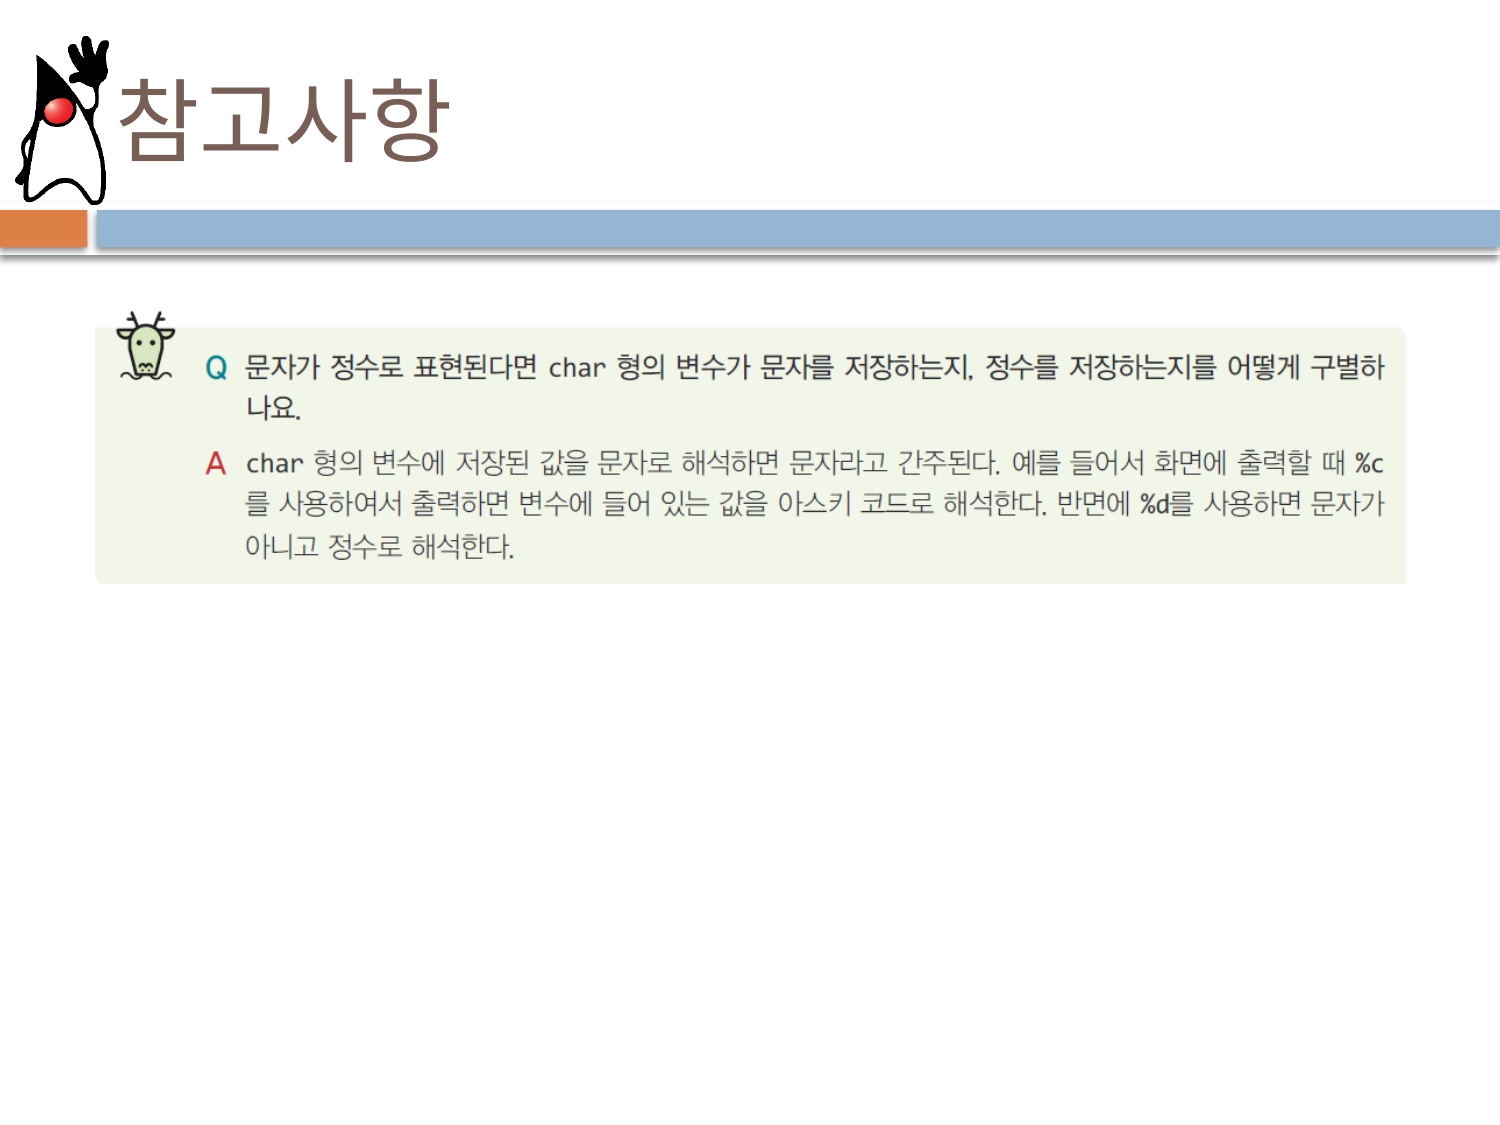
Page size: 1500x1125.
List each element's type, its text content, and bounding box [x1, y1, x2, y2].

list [80, 294, 1419, 595]
picture [15, 36, 109, 205]
title 참고사항 [100, 37, 1438, 200]
